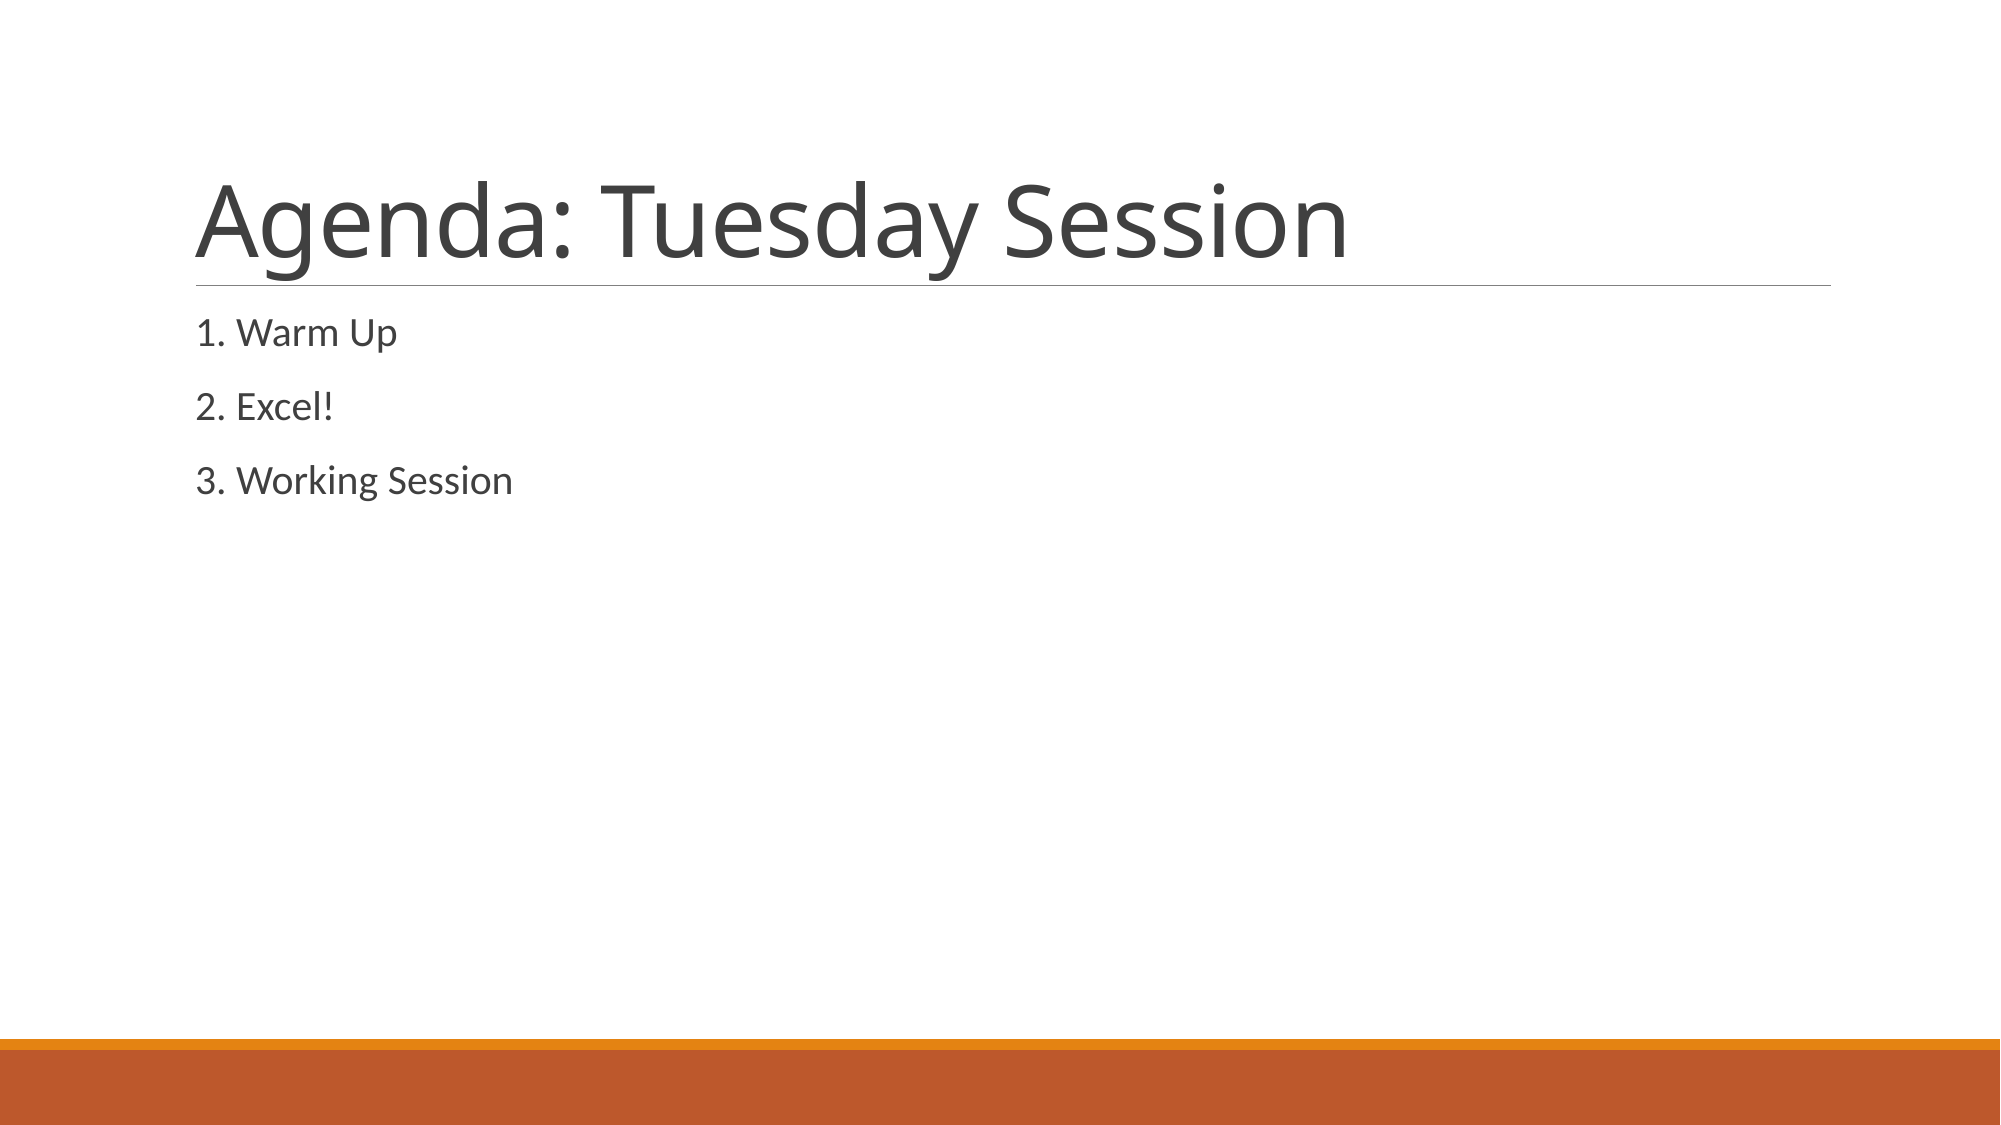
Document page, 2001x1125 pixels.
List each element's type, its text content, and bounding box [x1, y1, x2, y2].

title Agenda: Tuesday Session [180, 47, 1830, 285]
list 1. Warm Up 2. Excel! 3. Working Session [180, 302, 1830, 963]
